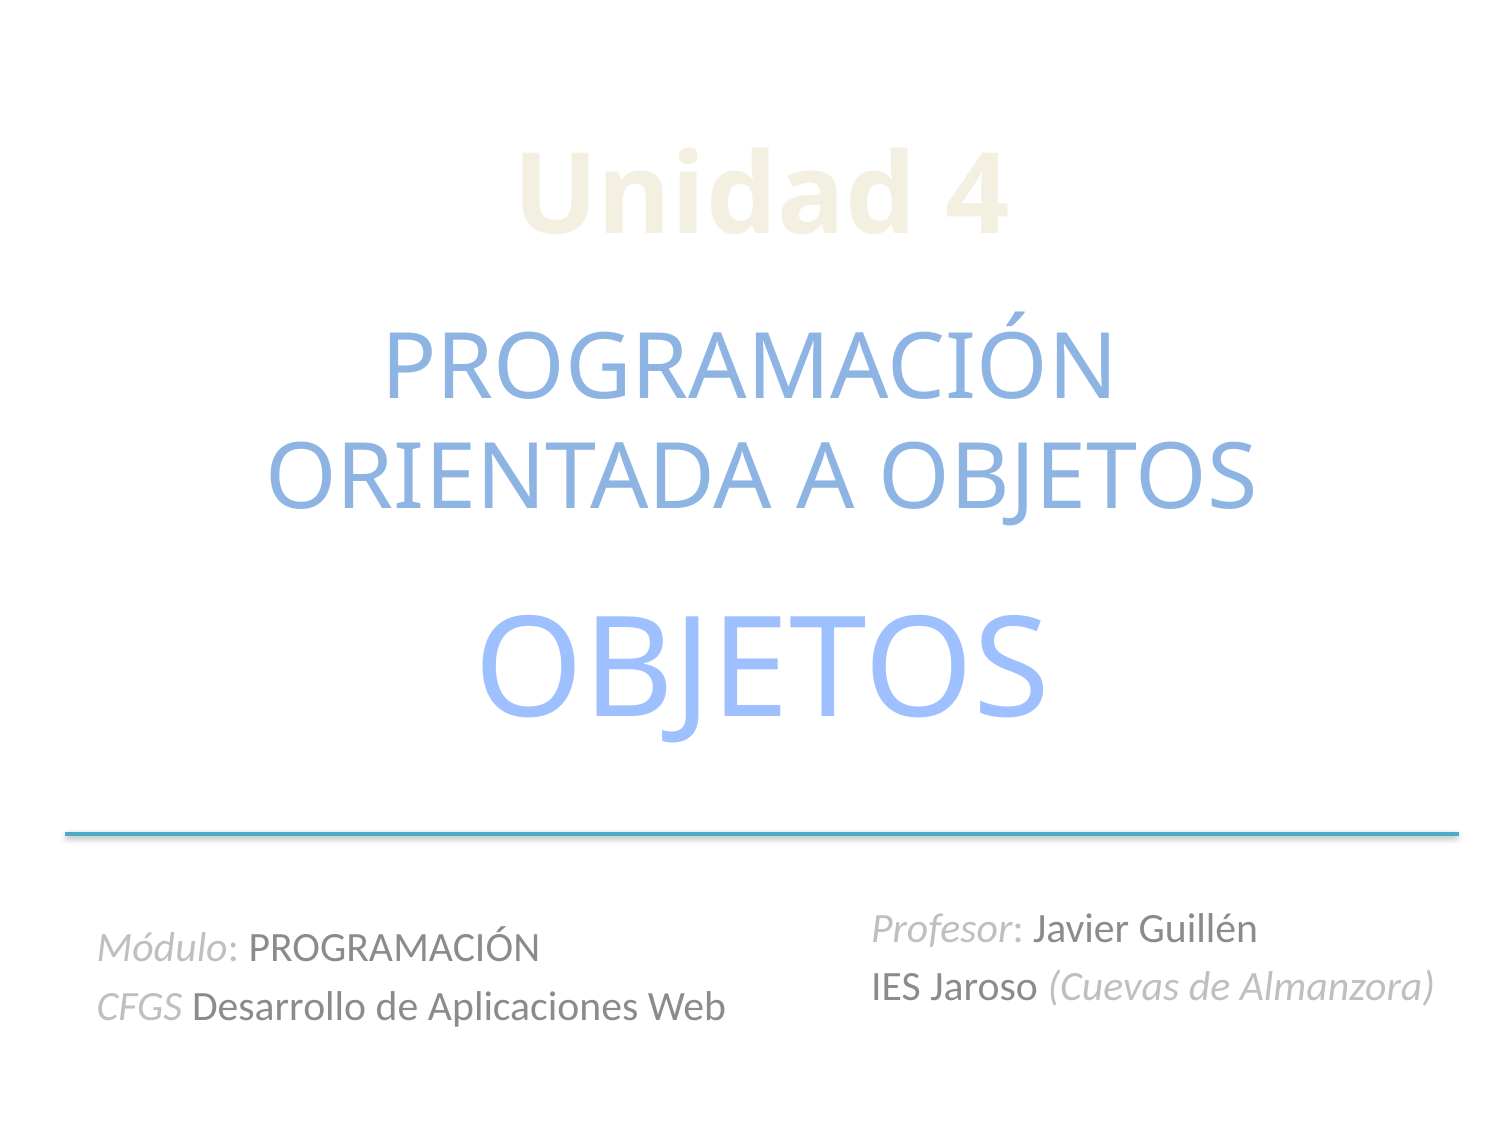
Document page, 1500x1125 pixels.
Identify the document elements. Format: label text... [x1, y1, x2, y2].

text_box Profesor: Javier Guillén IES Jaroso (Cuevas de Almanzora) [856, 893, 1459, 1059]
title Unidad 4 PROGRAMACIÓN ORIENTADA A OBJETOS OBJETOS [64, 66, 1459, 799]
subtitle Módulo: PROGRAMACIÓN CFGS Desarrollo de Aplicaciones Web [81, 912, 767, 1078]
